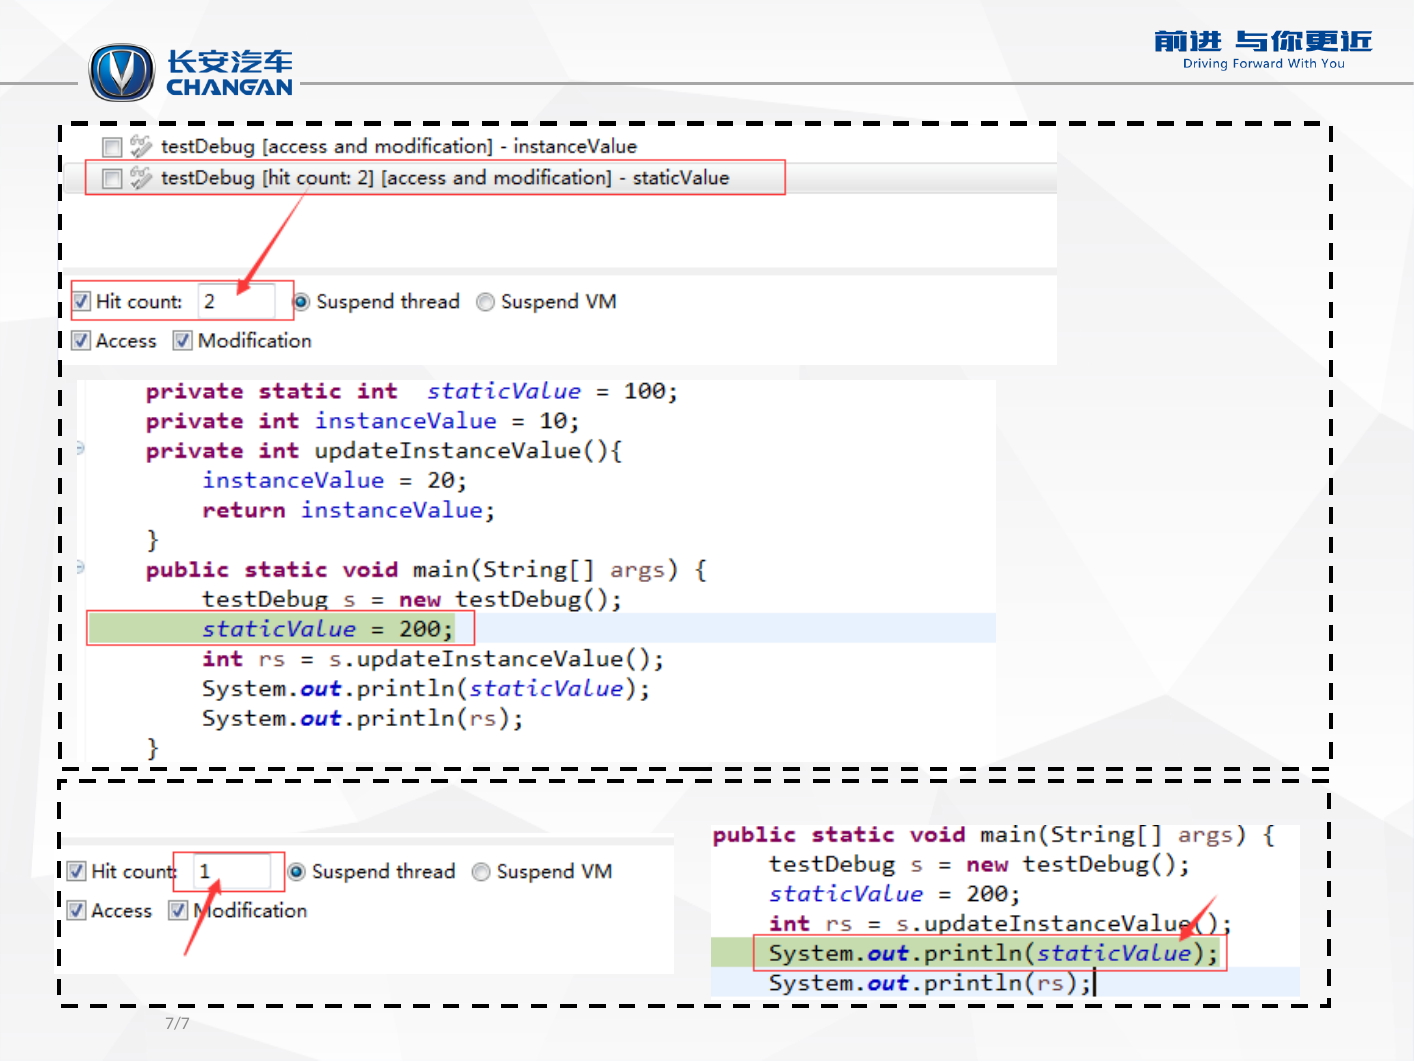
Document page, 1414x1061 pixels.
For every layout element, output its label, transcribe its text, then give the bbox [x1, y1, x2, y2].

text_box [59, 122, 1332, 770]
slide_number 7/7 [22, 994, 205, 1051]
picture [0, 0, 1414, 1061]
text_box [58, 780, 1330, 1007]
